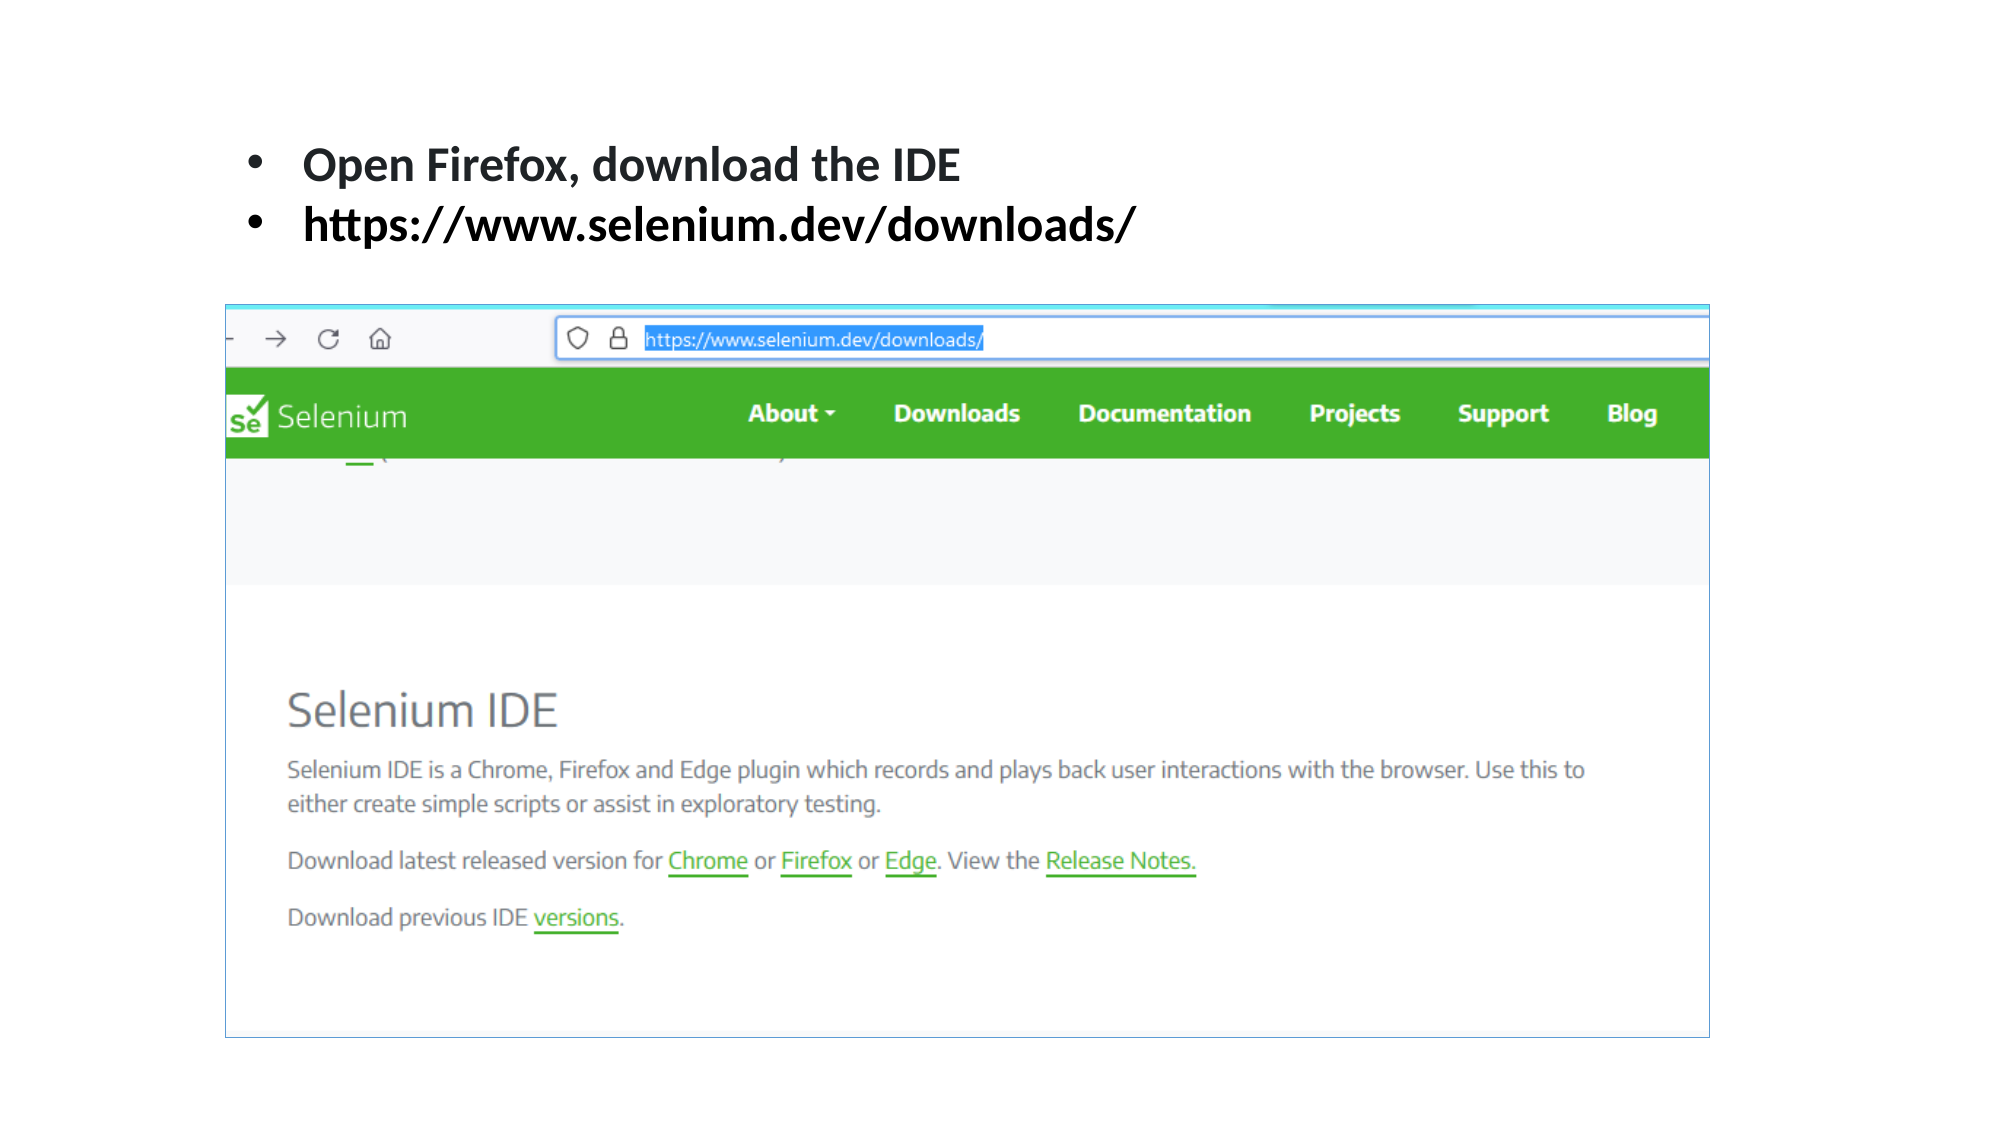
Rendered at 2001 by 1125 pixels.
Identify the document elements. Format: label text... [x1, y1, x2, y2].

text_box Open Firefox, download the IDE https://www.selenium.dev/downloads/ [231, 124, 1152, 259]
picture [225, 304, 1710, 1038]
